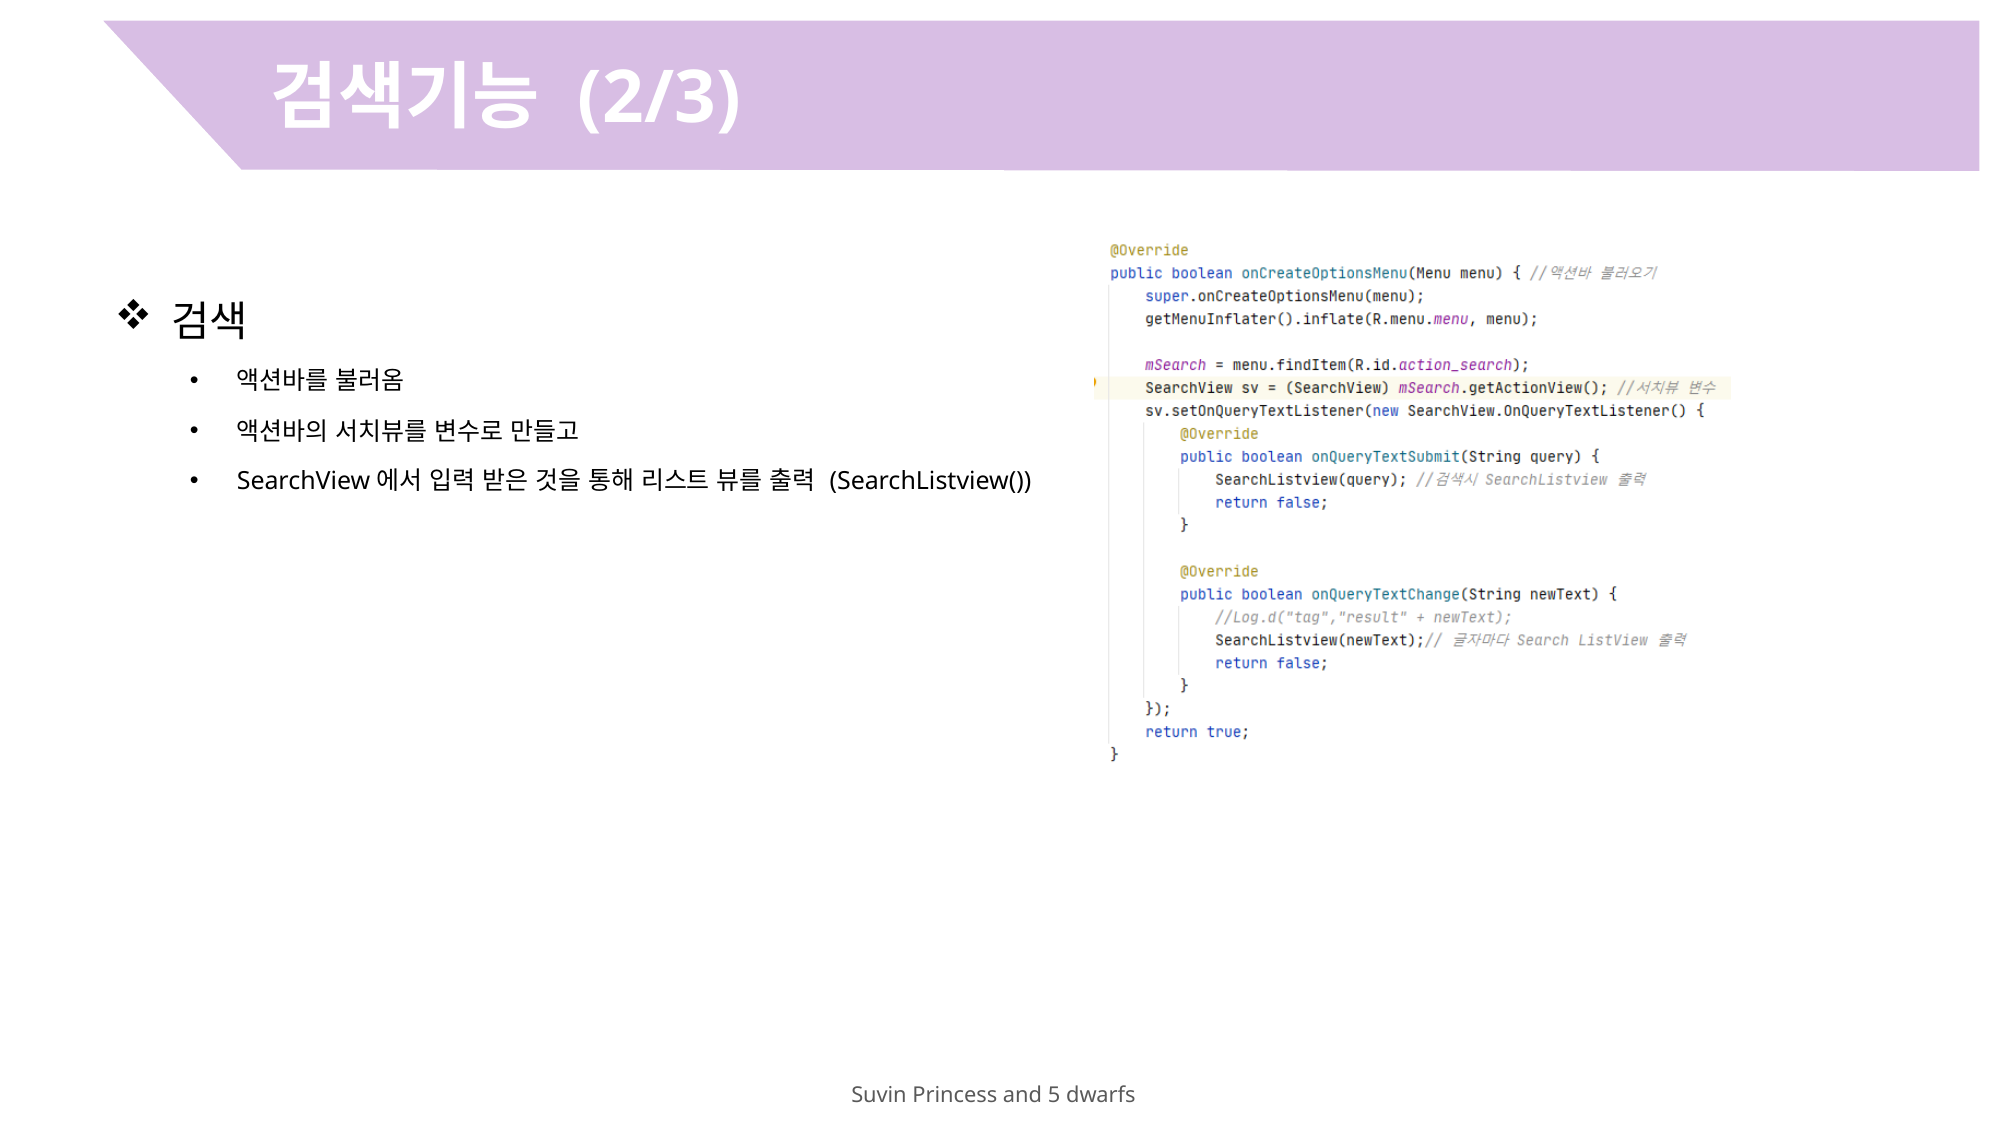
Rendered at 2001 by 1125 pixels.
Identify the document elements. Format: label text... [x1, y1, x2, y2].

text_box Suvin Princess and 5 dwarfs [836, 1068, 1151, 1115]
text_box 검색 액션바를 불러옴 액션바의 서치뷰를 변수로 만들고 SearchView에서 입력 받은 것을 통해 리스트 뷰를 출력 (SearchListview()) [99, 262, 1900, 1005]
picture [1093, 238, 1732, 772]
text_box 검색기능 (2/3) [256, 42, 756, 145]
